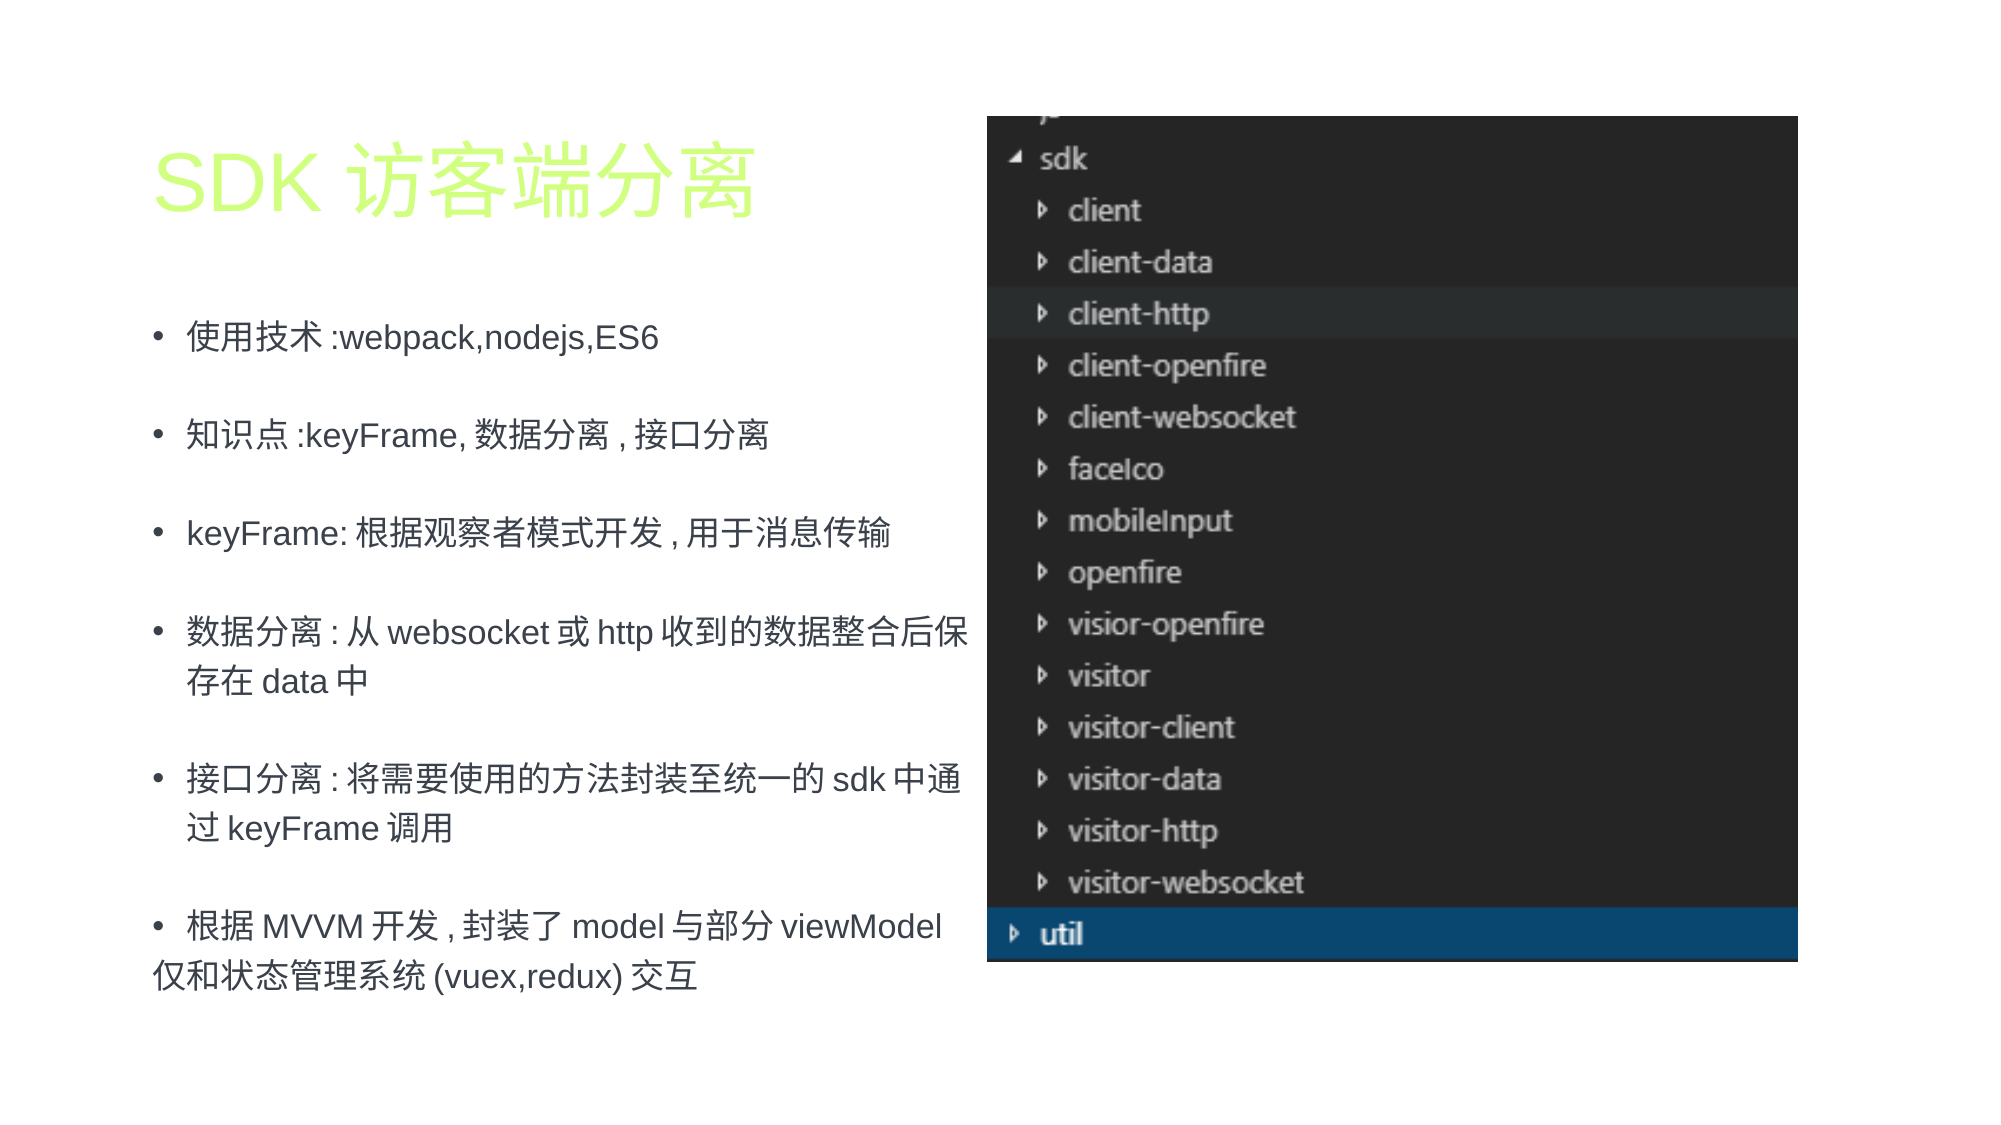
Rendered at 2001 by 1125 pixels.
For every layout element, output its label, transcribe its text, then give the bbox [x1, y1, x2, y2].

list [987, 116, 1798, 962]
list 使用技术:webpack,nodejs,ES6 知识点:keyFrame,数据分离,接口分离 keyFrame:根据观察者模式开发,用于消息传输 数据分离:从websocket或http收到的数据整合后保存在data中 接口分离:将需要使用的方法封装至统一的sdk中通过keyFrame调用 根据MVVM开发,封装了model与部分viewModel 仅和状态管理系统(vuex,redux)交互 [137, 299, 988, 1014]
title SDK访客端分离 [137, 59, 1863, 278]
